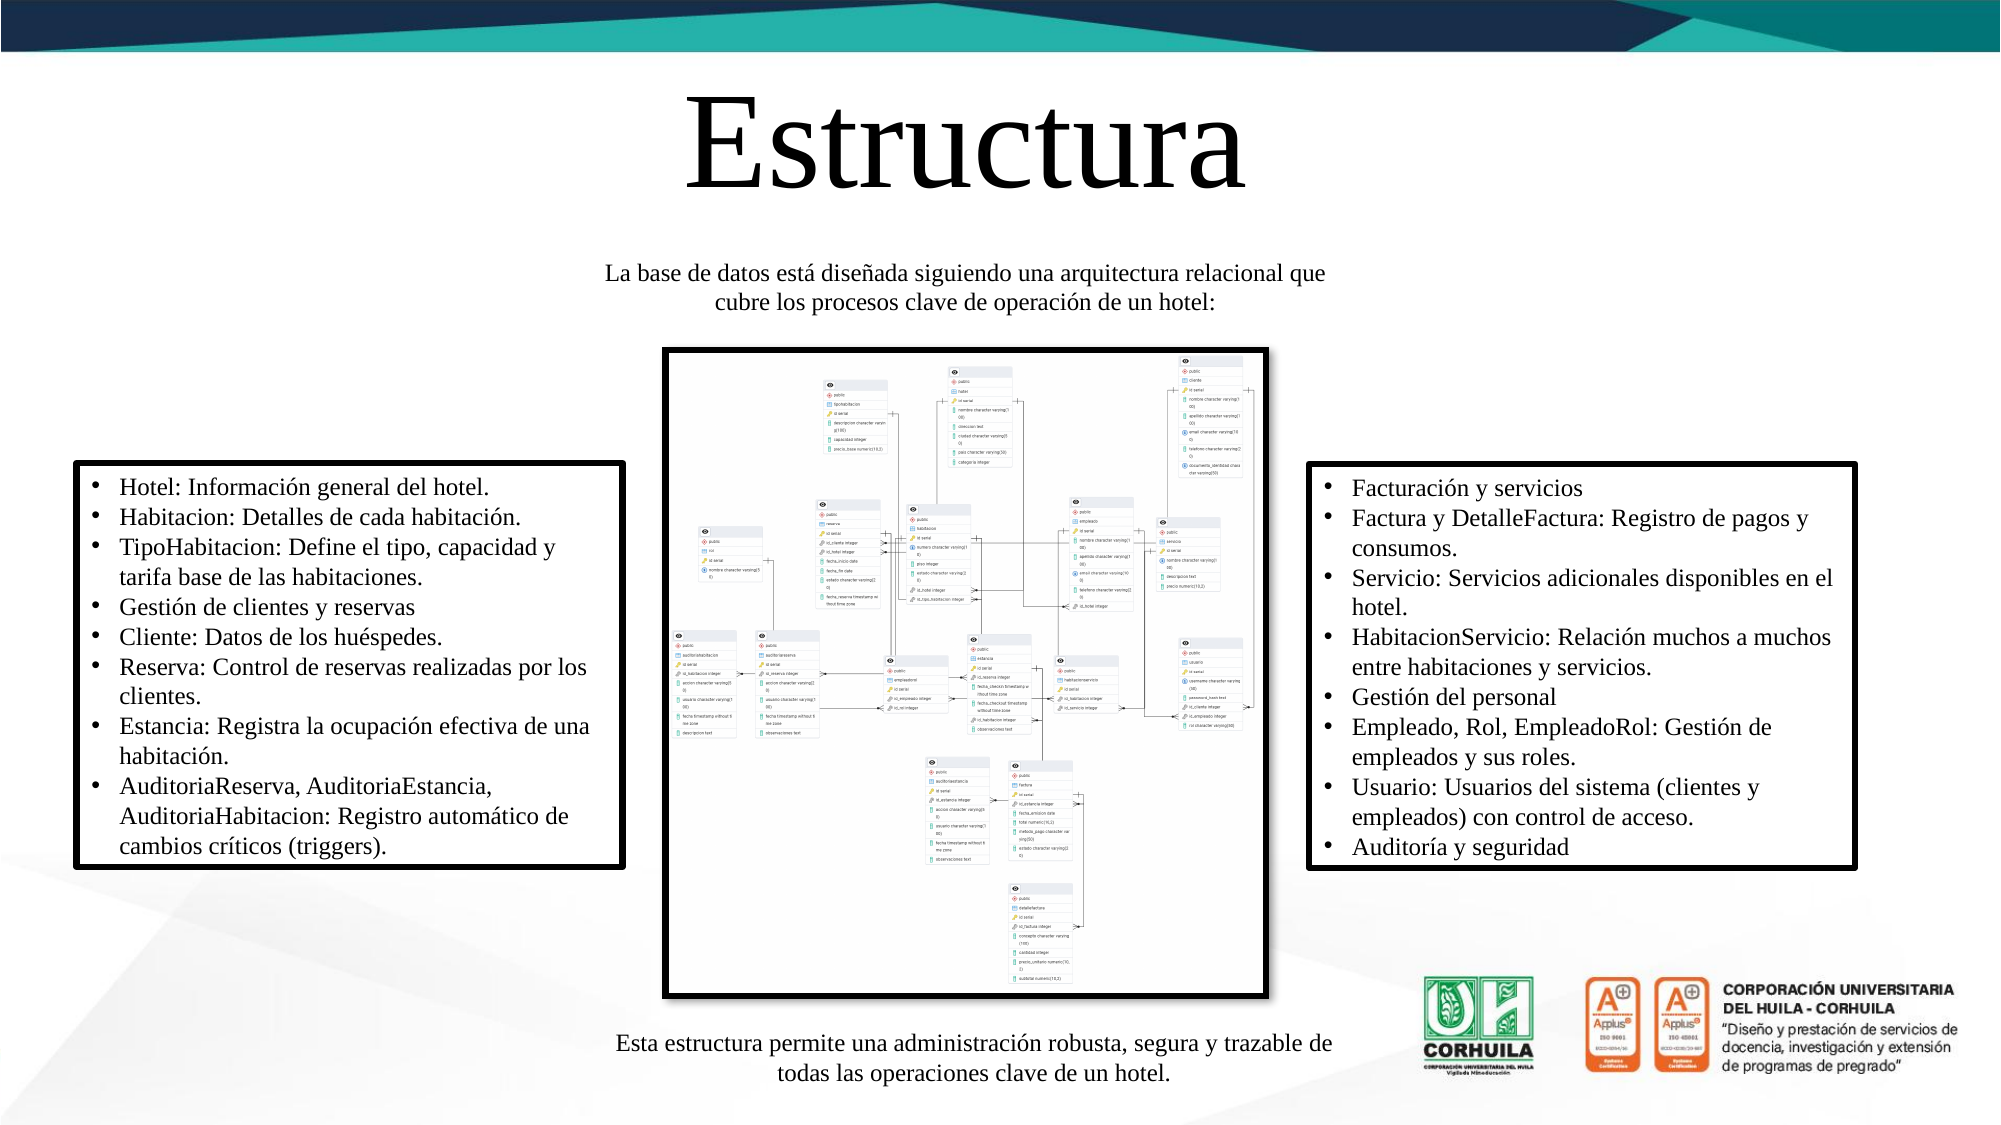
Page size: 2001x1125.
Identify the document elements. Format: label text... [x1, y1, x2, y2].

text_box Hotel: Información general del hotel. Habitacion: Detalles de cada habitación. TipoHabitacion: Define el tipo, capacidad y tarifa base de las habitaciones. Gestión de clientes y reservas Cliente: Datos de los huéspedes. Reserva: Control de reservas realizadas por los clientes. Estancia: Registra la ocupación efectiva de una habitación. AuditoriaReserva, AuditoriaEstancia, AuditoriaHabitacion: Registro automático de cambios críticos (triggers). [74, 461, 625, 869]
text_box Facturación y servicios Factura y DetalleFactura: Registro de pagos y consumos. Servicio: Servicios adicionales disponibles en el hotel. HabitacionServicio: Relación muchos a muchos entre habitaciones y servicios. Gestión del personal Empleado, Rol, EmpleadoRol: Gestión de empleados y sus roles. Usuario: Usuarios del sistema (clientes y empleados) con control de acceso. Auditoría y seguridad [1307, 462, 1857, 870]
text_box La base de datos está diseñada siguiendo una arquitectura relacional que cubre los procesos clave de operación de un hotel: [588, 248, 1344, 324]
text_box Estructura [585, 55, 1347, 208]
text_box Esta estructura permite una administración robusta, segura y trazable de todas las operaciones clave de un hotel. [596, 1019, 1353, 1094]
picture [0, 0, 2000, 1125]
